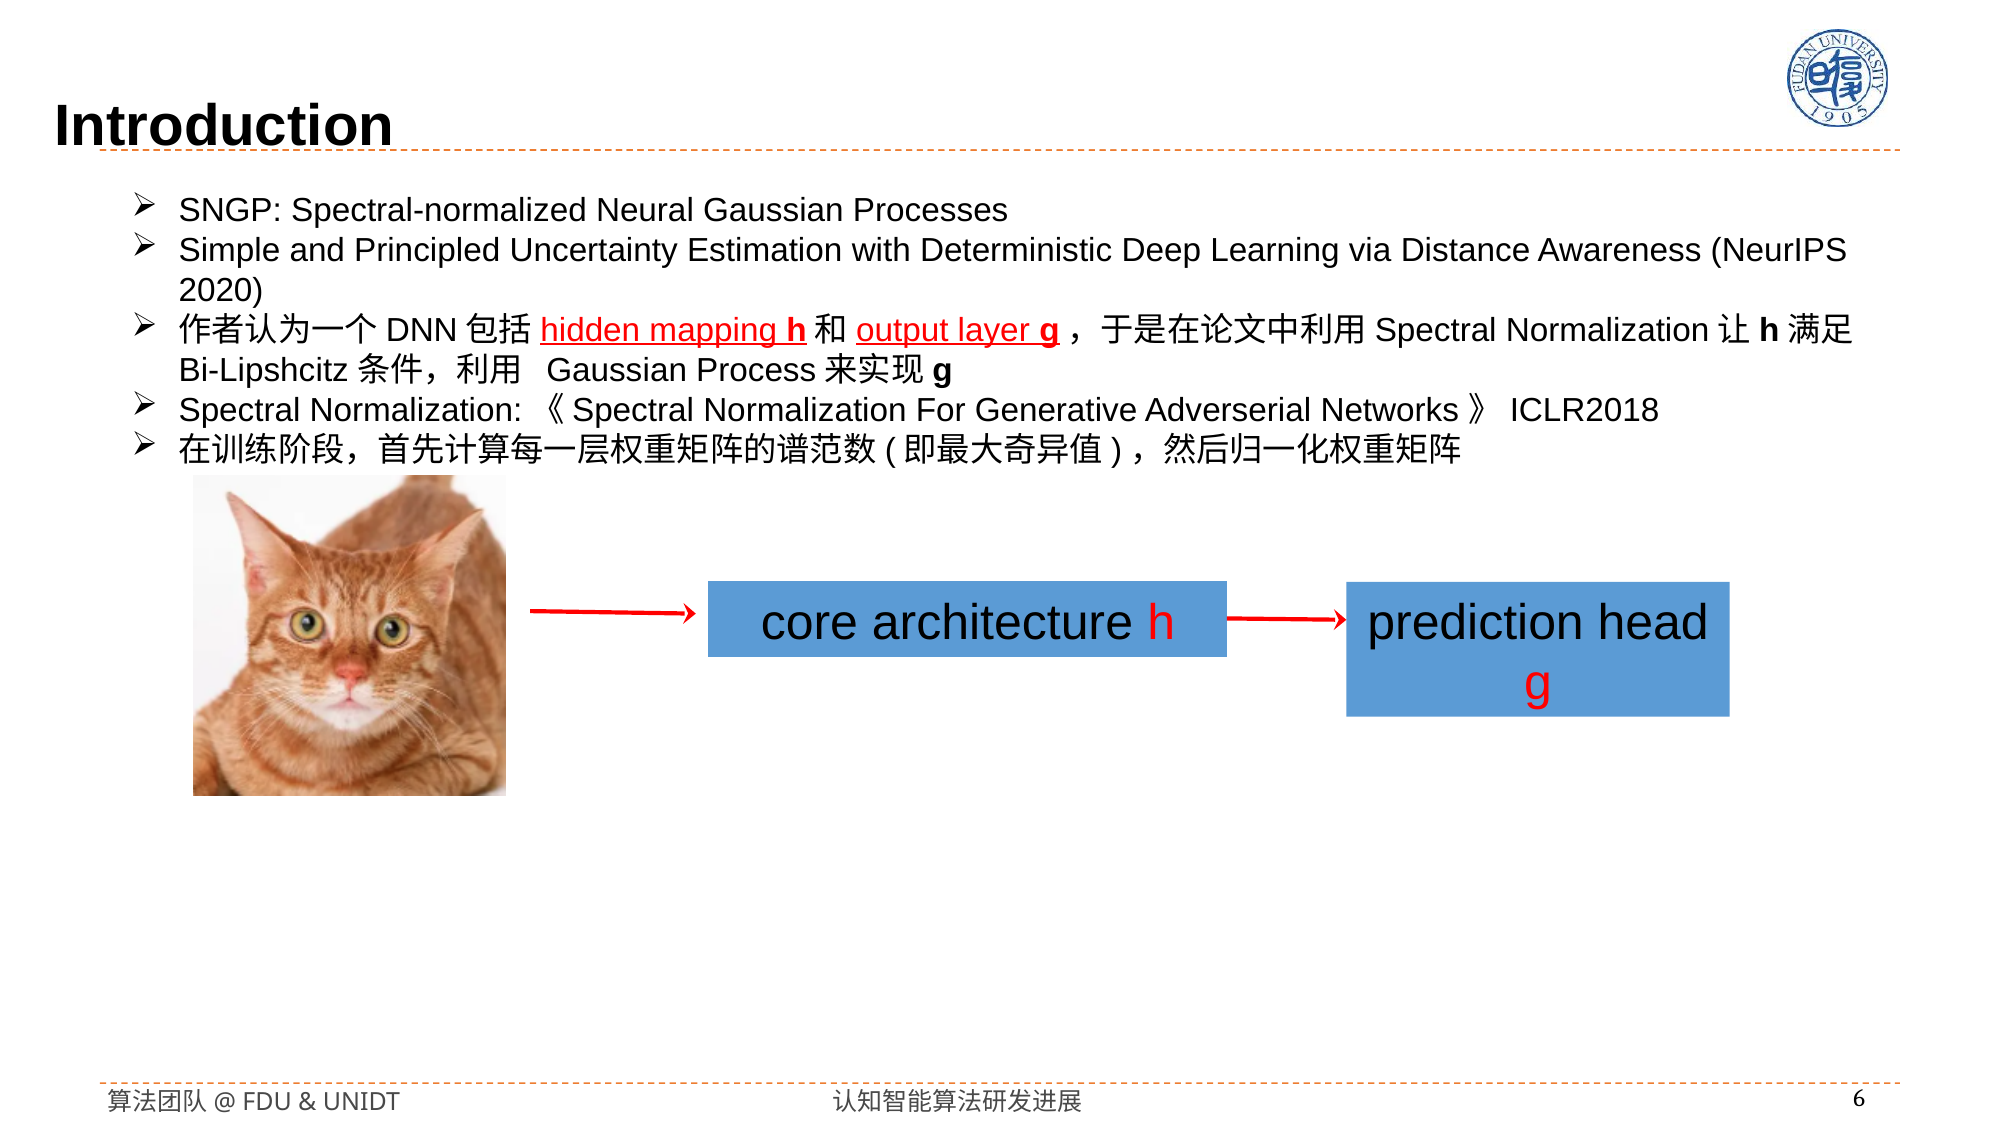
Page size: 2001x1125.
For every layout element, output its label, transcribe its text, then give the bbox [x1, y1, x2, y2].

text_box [193, 475, 1730, 796]
text_box SNGP: Spectral-normalized Neural Gaussian Processes Simple and Principled Uncertainty Estimation with Deterministic Deep Learning via Distance Awareness (NeurIPS 2020) 作者认为一个DNN包括hidden mapping h和output layer g，于是在论文中利用Spectral Normalization让h满足Bi-Lipshcitz条件，利用 Gaussian Process来实现g Spectral Normalization:《Spectral Normalization For Generative Adverserial Networks》ICLR2018 在训练阶段，首先计算每一层权重矩阵的谱范数(即最大奇异值)，然后归一化权重矩阵 [116, 181, 1916, 556]
picture [1787, 29, 1888, 127]
text_box Introduction [39, 79, 409, 165]
